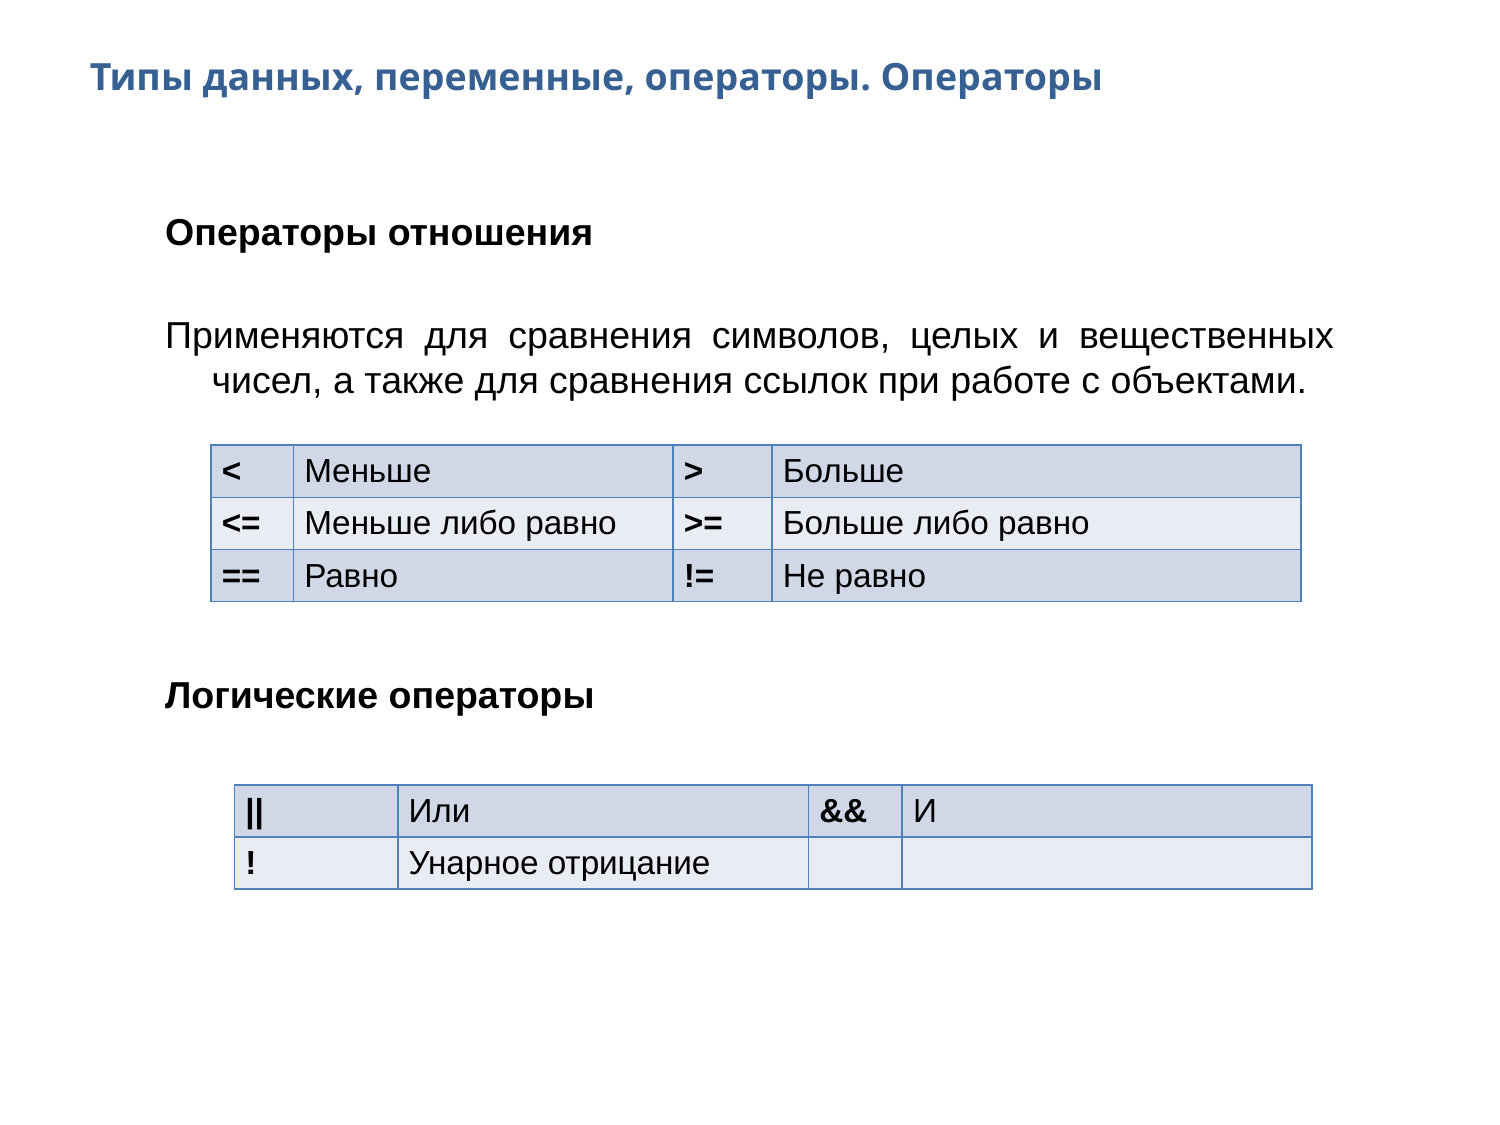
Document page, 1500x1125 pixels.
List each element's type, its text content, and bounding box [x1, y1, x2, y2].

table_cell <= [212, 498, 293, 549]
table_header || [235, 786, 397, 836]
table_header Или [399, 786, 808, 836]
table_header Меньше [294, 446, 672, 497]
table_cell >= [674, 498, 771, 549]
text_box Типы данных, переменные, операторы. Операторы [74, 45, 1425, 162]
table_header > [674, 446, 771, 497]
table_cell ! [235, 838, 397, 888]
table_header Больше [773, 446, 1300, 497]
table_cell == [212, 550, 293, 601]
table_header && [809, 786, 901, 836]
table_cell Меньше либо равно [294, 498, 672, 549]
table_cell Не равно [773, 550, 1300, 601]
table_cell Унарное отрицание [399, 838, 808, 888]
table_cell [903, 838, 1311, 888]
table_header И [903, 786, 1311, 836]
table_cell != [674, 550, 771, 601]
table_cell Равно [294, 550, 672, 601]
table_cell Больше либо равно [773, 498, 1300, 549]
text_box Операторы отношения Применяются для сравнения символов, целых и вещественных чисел, а также для сравнения ссылок при работе с объектами. Логические операторы [149, 200, 1350, 987]
table_header < [212, 446, 293, 497]
table_cell [809, 838, 901, 888]
